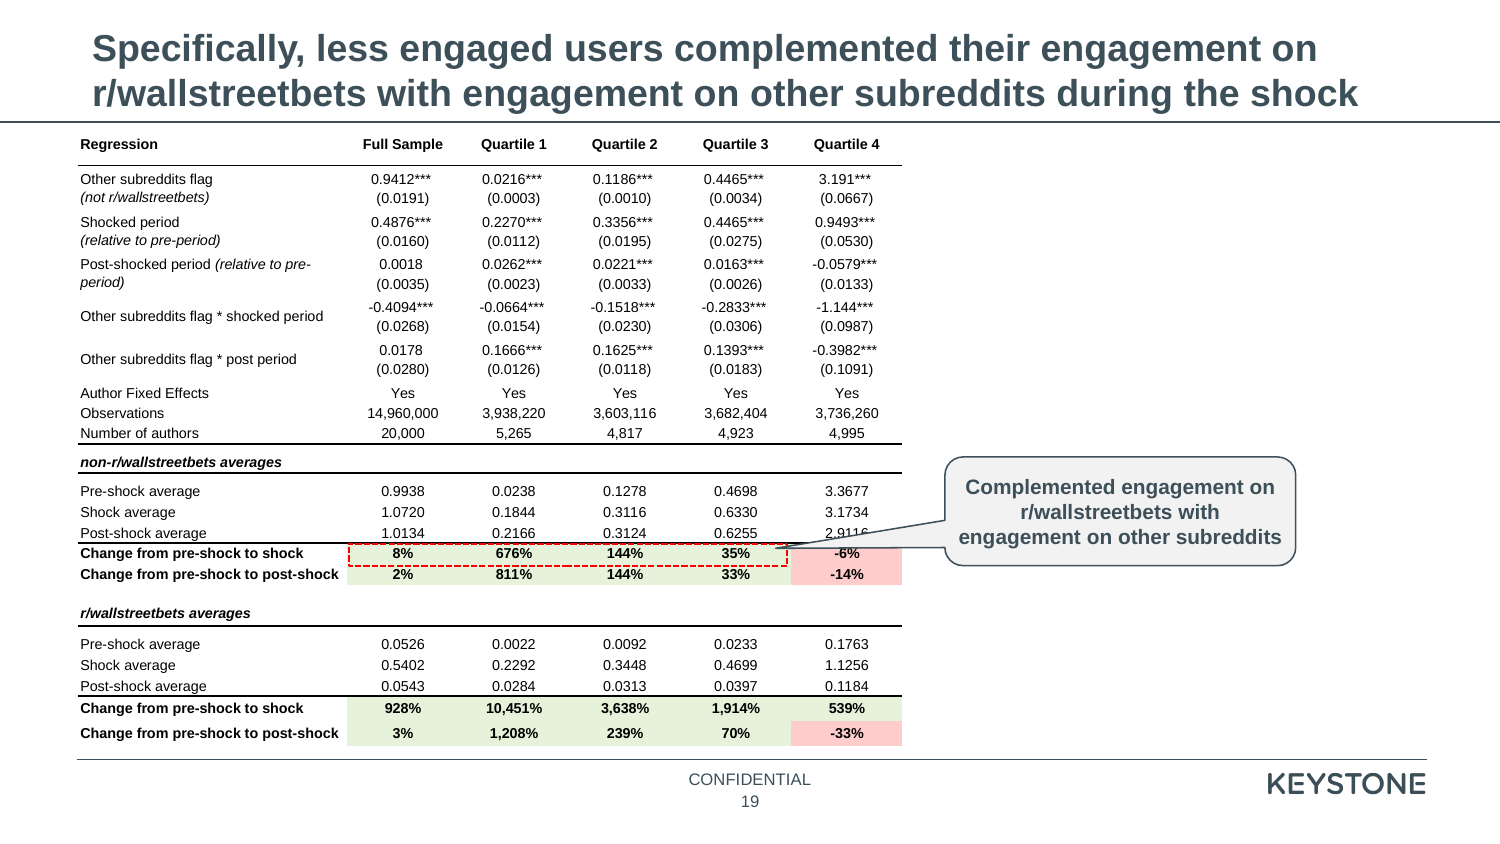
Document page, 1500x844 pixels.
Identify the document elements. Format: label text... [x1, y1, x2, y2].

title Specifically, less engaged users complemented their engagement on r/wallstreetbets with engagement on other subreddits during the shock [77, 19, 1427, 122]
text_box Complemented engagement on r/wallstreetbets with engagement on other subreddits [908, 454, 1298, 568]
slide_number 19 [727, 789, 773, 811]
picture [1257, 758, 1427, 800]
picture [76, 131, 903, 747]
